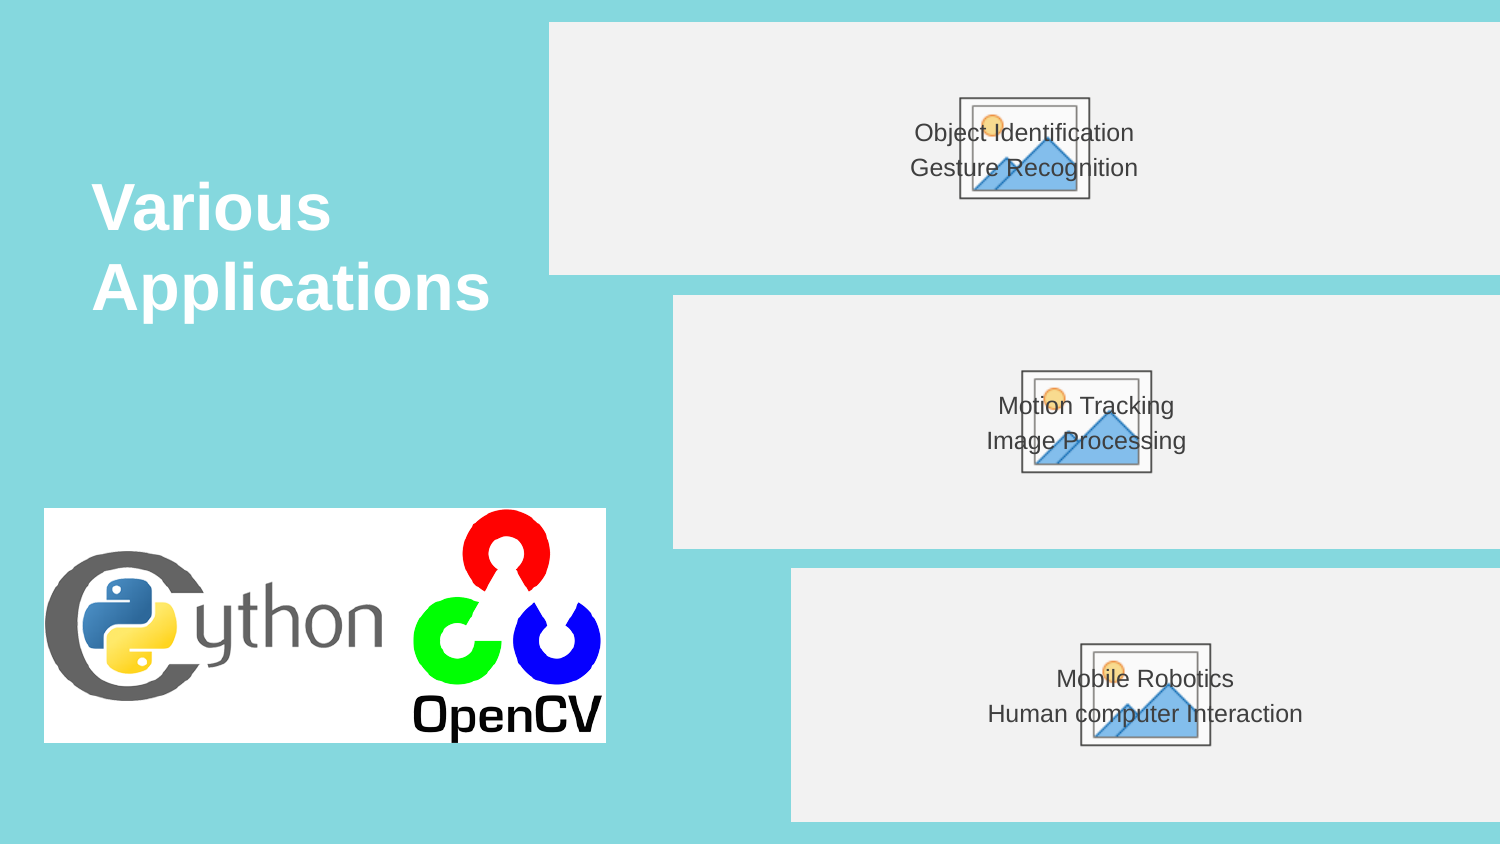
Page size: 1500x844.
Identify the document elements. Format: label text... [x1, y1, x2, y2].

picture [791, 568, 1500, 823]
picture [672, 294, 1500, 550]
picture [548, 21, 1500, 276]
text_box Various Applications [76, 156, 573, 332]
picture [43, 508, 606, 743]
